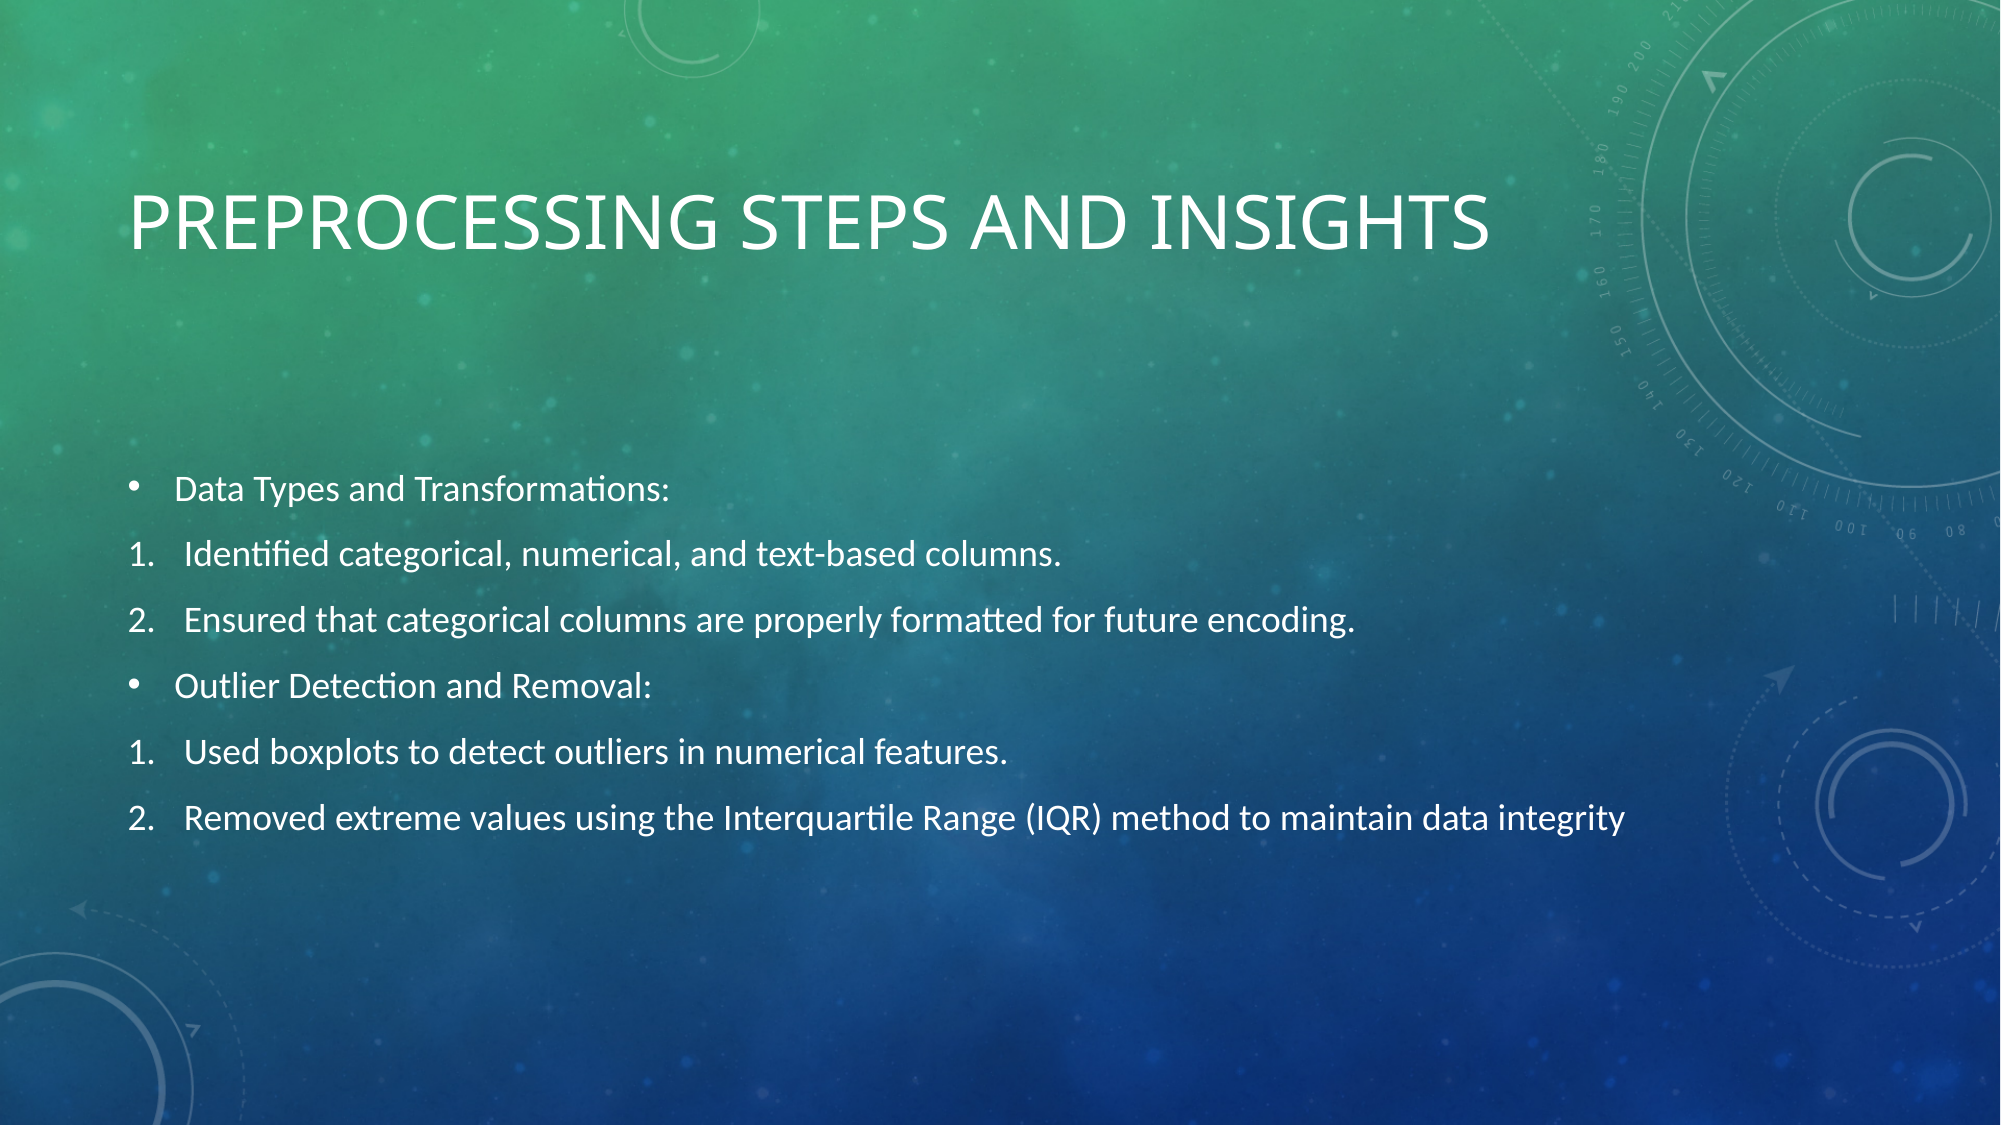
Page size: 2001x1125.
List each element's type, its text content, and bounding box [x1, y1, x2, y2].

title Preprocessing Steps and Insights [112, 99, 1775, 339]
picture [0, 0, 2001, 1125]
list Data Types and Transformations: Identified categorical, numerical, and text-based columns. Ensured that categorical columns are properly formatted for future encoding. Outlier Detection and Removal: Used boxplots to detect outliers in numerical features. Removed extreme values using the Interquartile Range (IQR) method to maintain data integrity [112, 351, 1775, 950]
